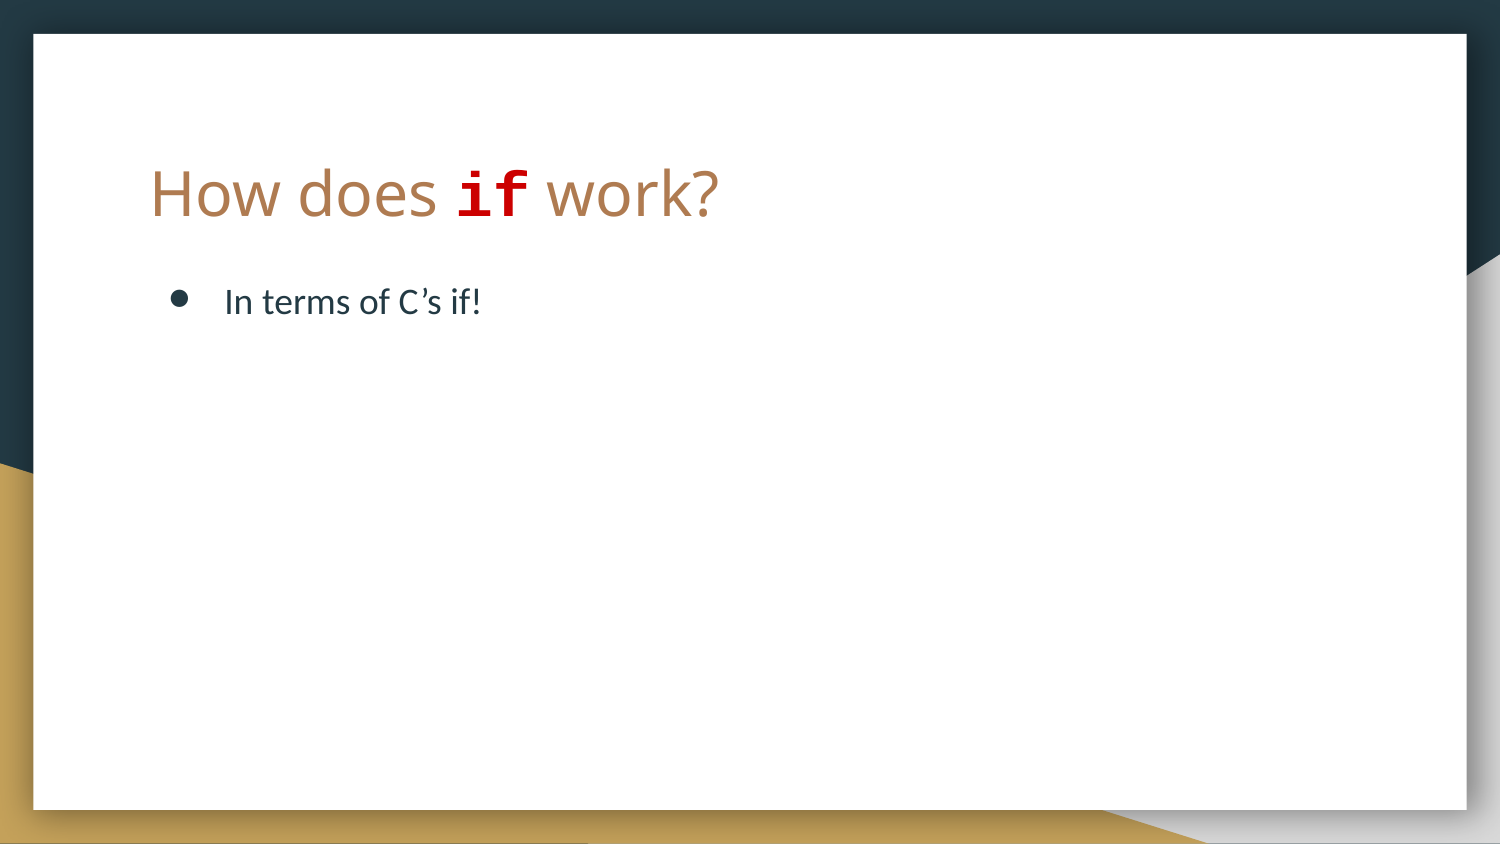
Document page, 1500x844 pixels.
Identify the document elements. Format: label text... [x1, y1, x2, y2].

list In terms of C’s if! [134, 255, 1366, 657]
title How does if work? [134, 138, 1366, 255]
